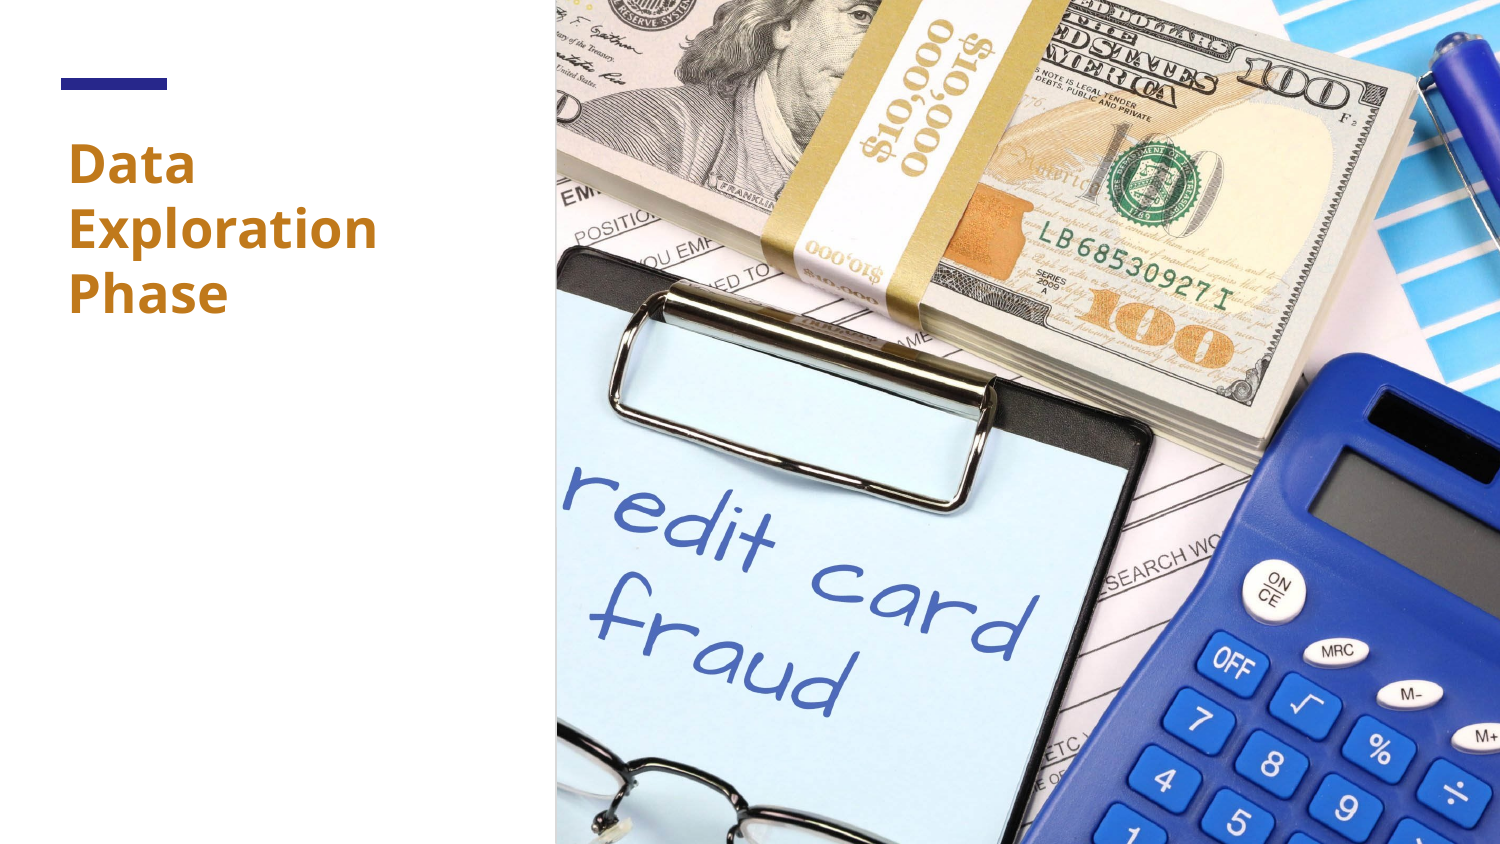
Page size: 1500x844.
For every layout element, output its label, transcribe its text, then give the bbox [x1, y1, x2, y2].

title Data Exploration Phase [52, 113, 488, 407]
picture [557, 0, 1500, 844]
